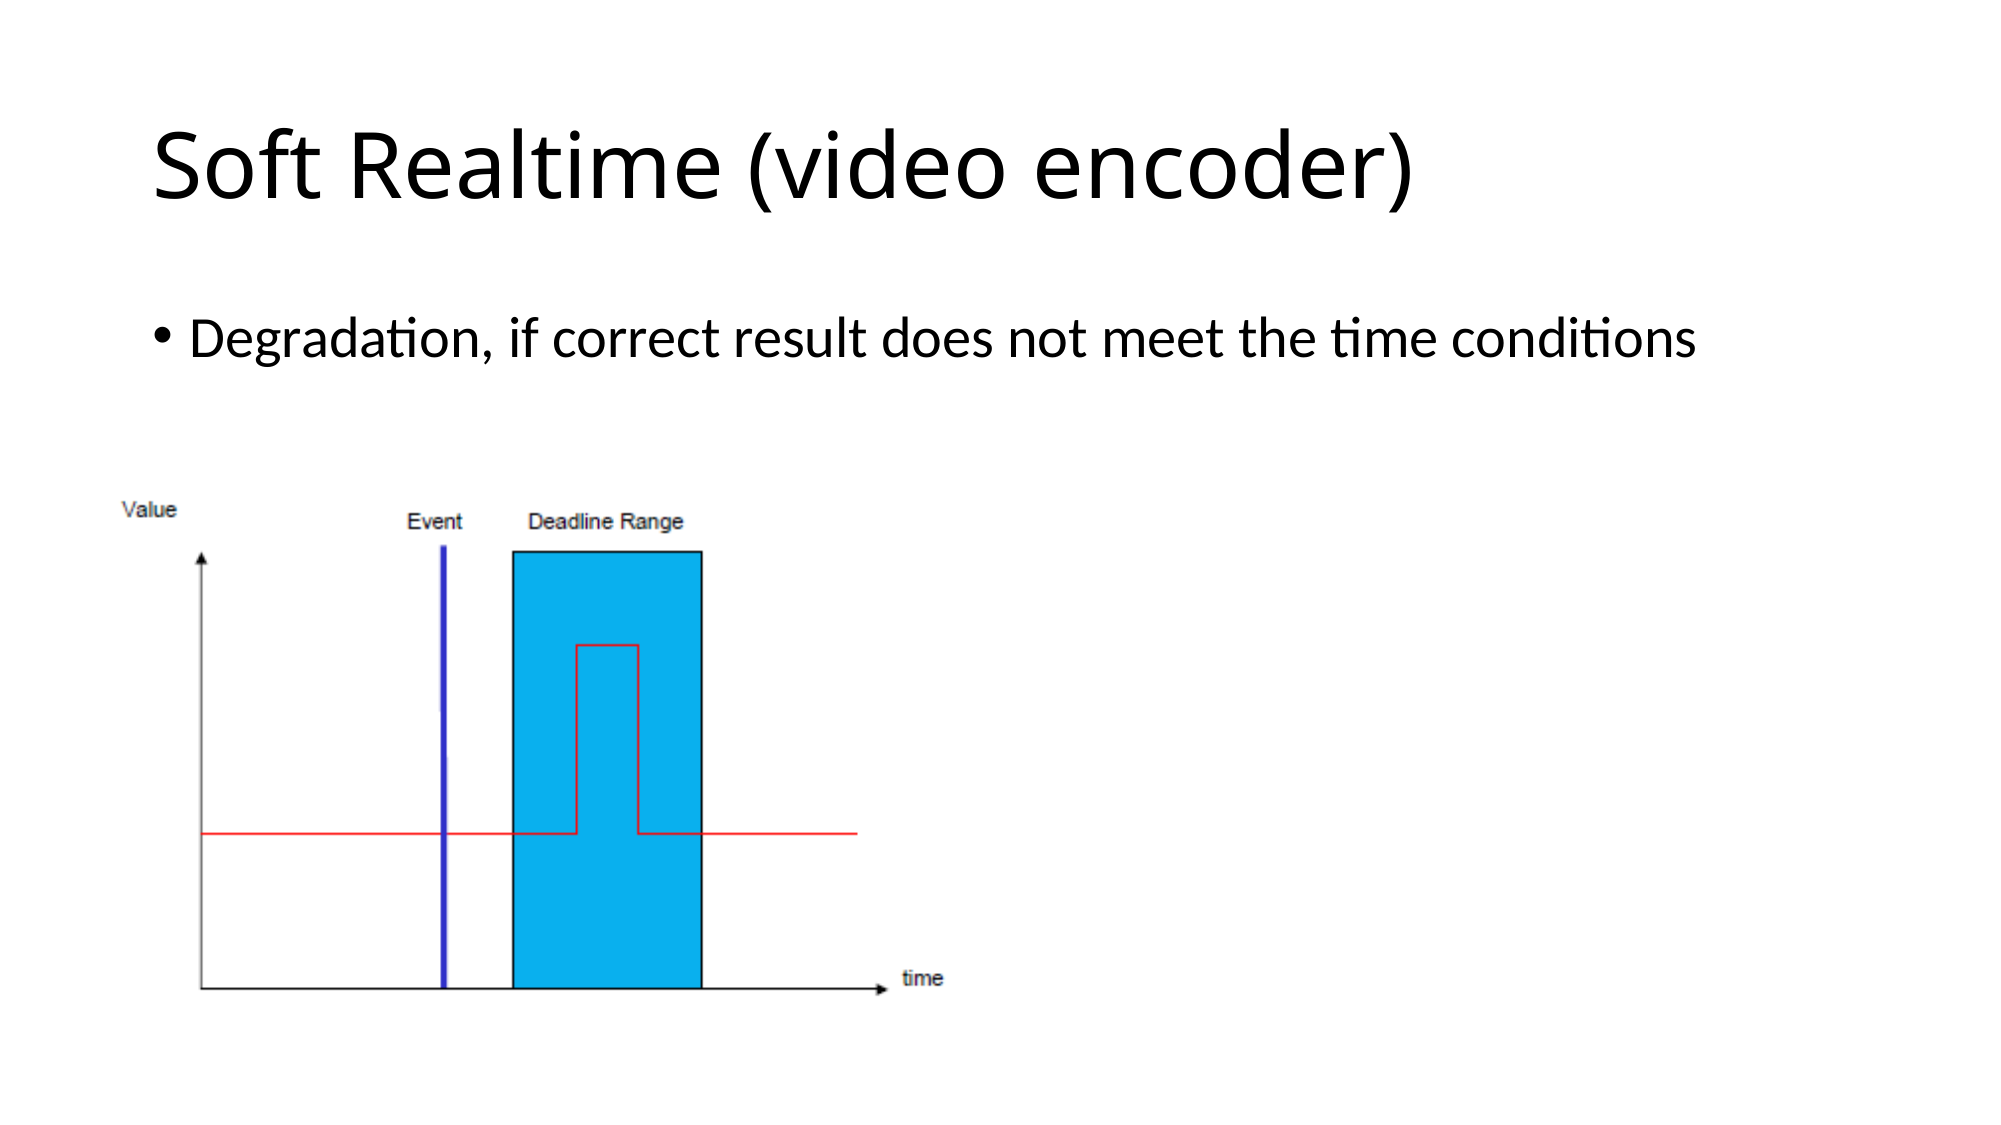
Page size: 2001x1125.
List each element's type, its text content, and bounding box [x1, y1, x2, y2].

title Soft Realtime (video encoder) [137, 59, 1863, 278]
picture [84, 462, 983, 1019]
list Degradation, if correct result does not meet the time conditions [137, 299, 1863, 1014]
